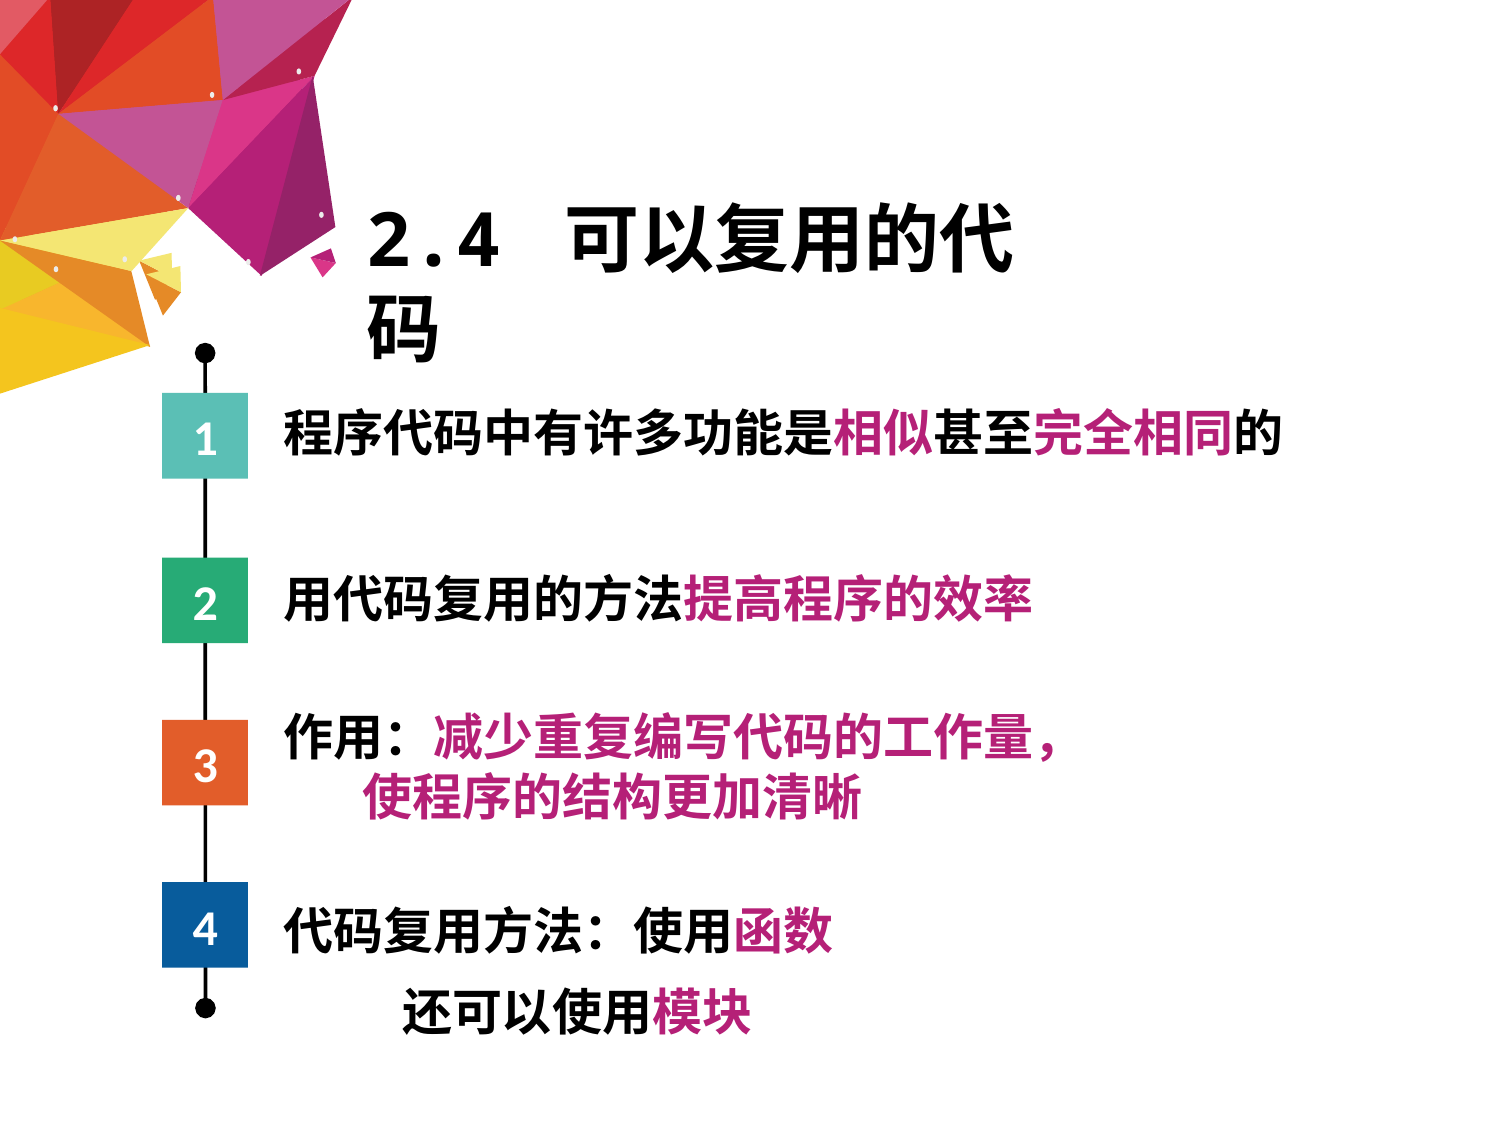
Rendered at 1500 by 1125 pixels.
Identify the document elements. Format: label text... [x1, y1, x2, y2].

text_box [195, 968, 216, 1019]
text_box 作用：减少重复编写代码的工作量， 使程序的结构更加清晰 [268, 697, 1057, 833]
text_box 3 [162, 719, 248, 806]
text_box 2.4 可以复用的代码 [354, 183, 1070, 379]
text_box 代码复用方法：使用函数 [268, 892, 1147, 968]
text_box 程序代码中有许多功能是相似甚至完全相同的 [268, 394, 1313, 469]
text_box 用代码复用的方法提高程序的效率 [268, 560, 1208, 635]
text_box 2 [162, 557, 248, 644]
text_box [0, 0, 354, 394]
text_box 还可以使用模块 [296, 973, 1341, 1049]
text_box 1 [162, 394, 248, 479]
text_box 4 [162, 882, 248, 968]
